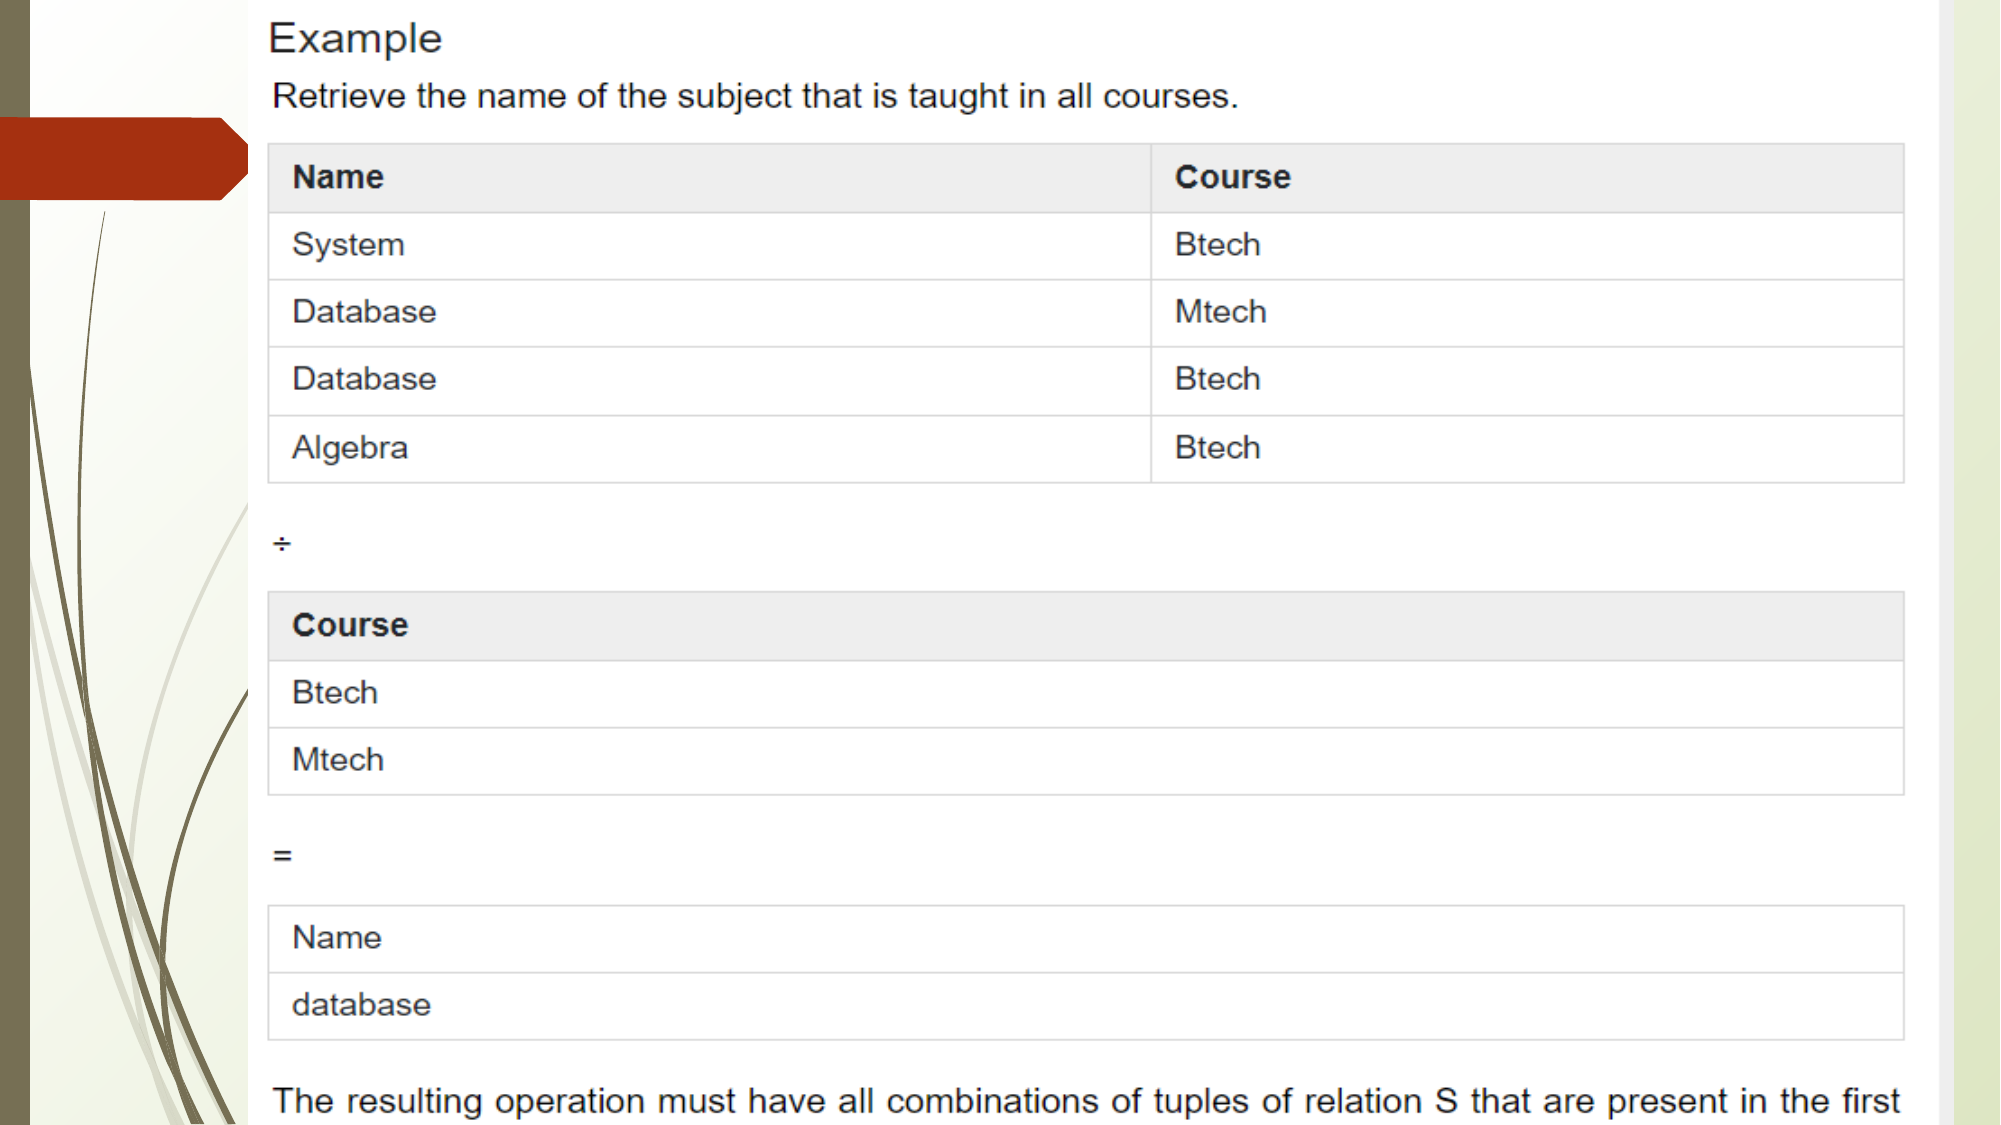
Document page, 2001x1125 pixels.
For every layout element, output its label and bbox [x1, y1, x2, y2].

picture [248, 0, 1955, 1125]
